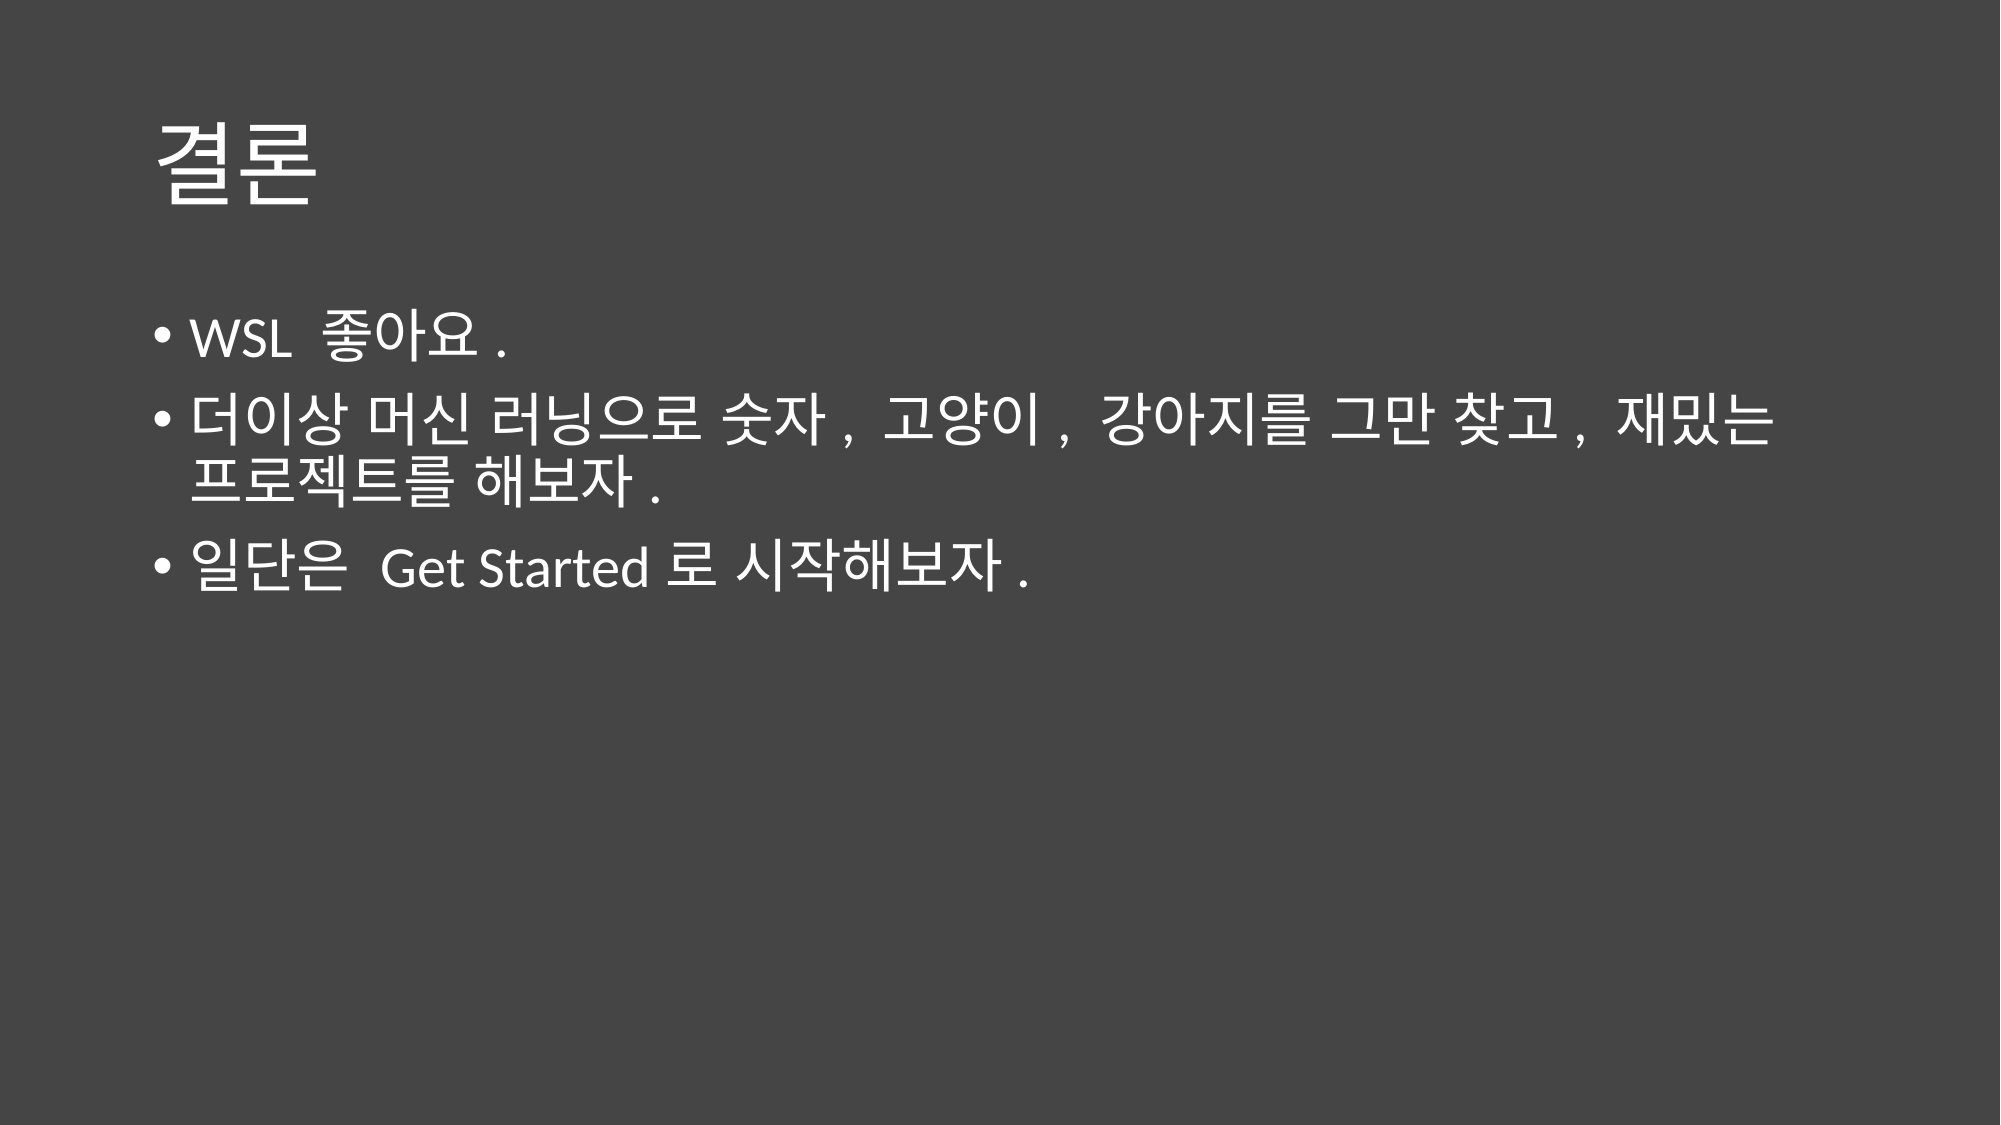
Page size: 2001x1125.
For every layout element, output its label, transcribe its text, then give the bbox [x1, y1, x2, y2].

list WSL 좋아요. 더이상 머신 러닝으로 숫자, 고양이, 강아지를 그만 찾고, 재밌는 프로젝트를 해보자. 일단은 Get Started로 시작해보자. [137, 299, 1863, 1014]
title 결론 [137, 59, 1863, 278]
